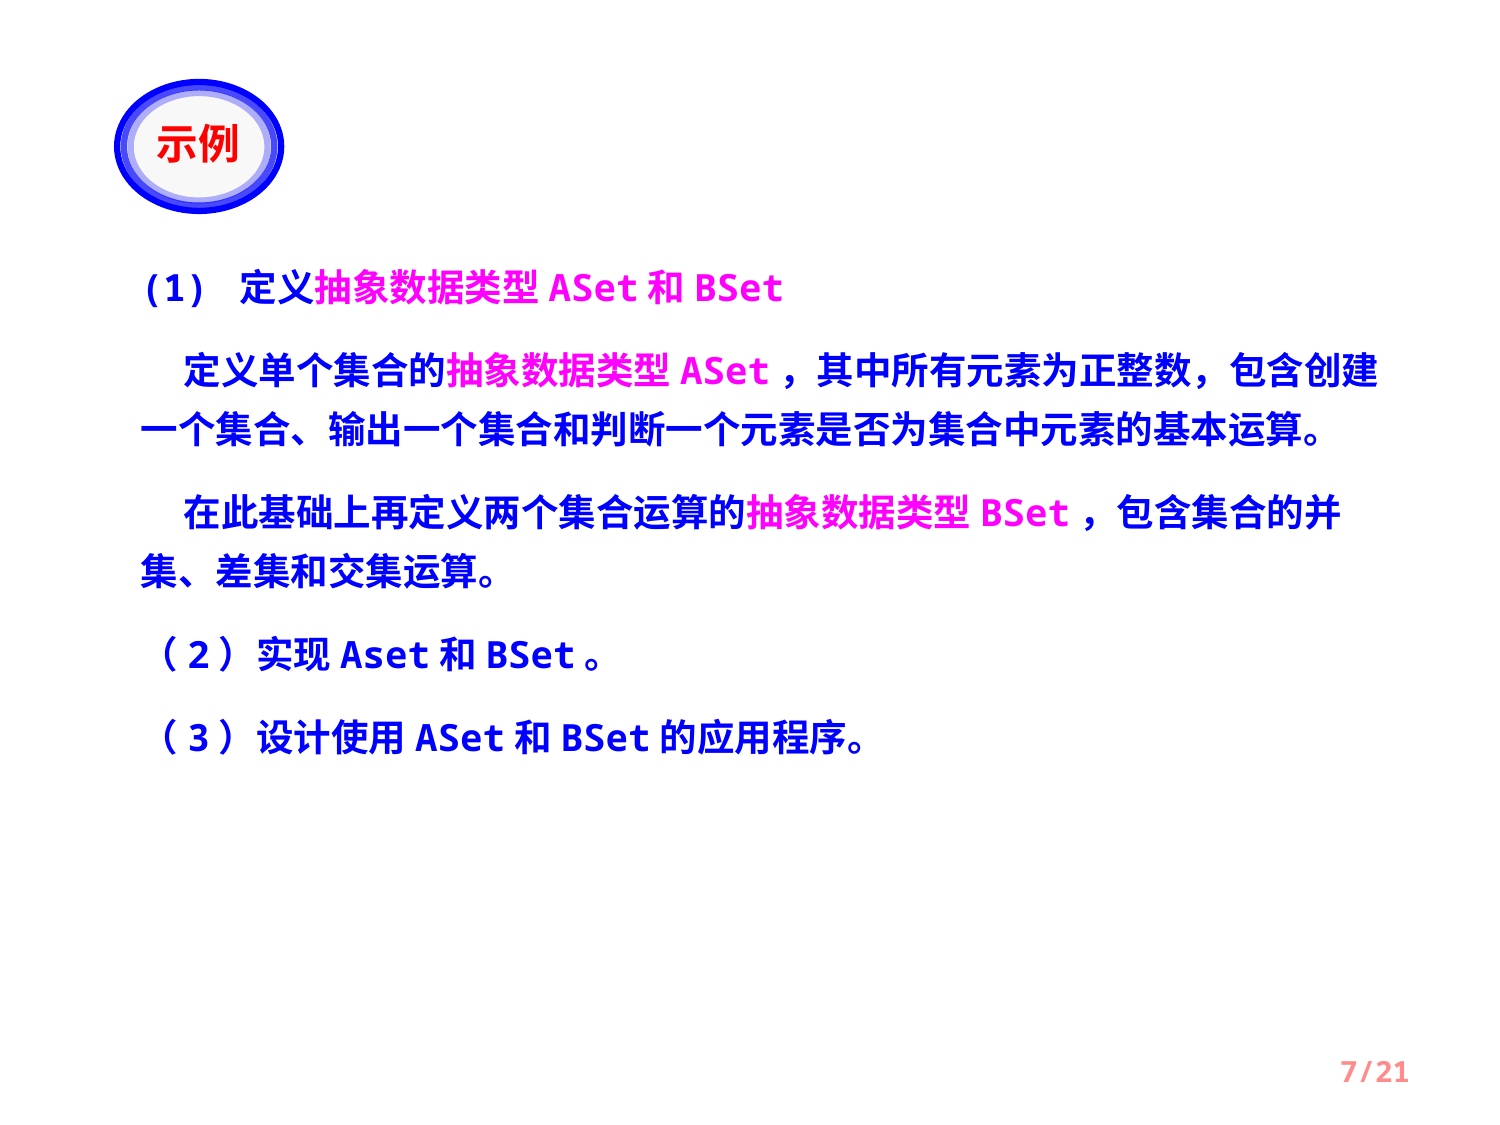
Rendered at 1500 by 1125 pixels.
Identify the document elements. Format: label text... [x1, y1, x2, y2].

text_box (1) 定义抽象数据类型ASet和BSet 定义单个集合的抽象数据类型ASet，其中所有元素为正整数，包含创建一个集合、输出一个集合和判断一个元素是否为集合中元素的基本运算。 在此基础上再定义两个集合运算的抽象数据类型BSet，包含集合的并集、差集和交集运算。 （2）实现Aset和BSet。 （3）设计使用ASet和BSet的应用程序。 [115, 231, 1432, 779]
slide_number 7/21 [1074, 1042, 1425, 1103]
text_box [116, 81, 282, 212]
